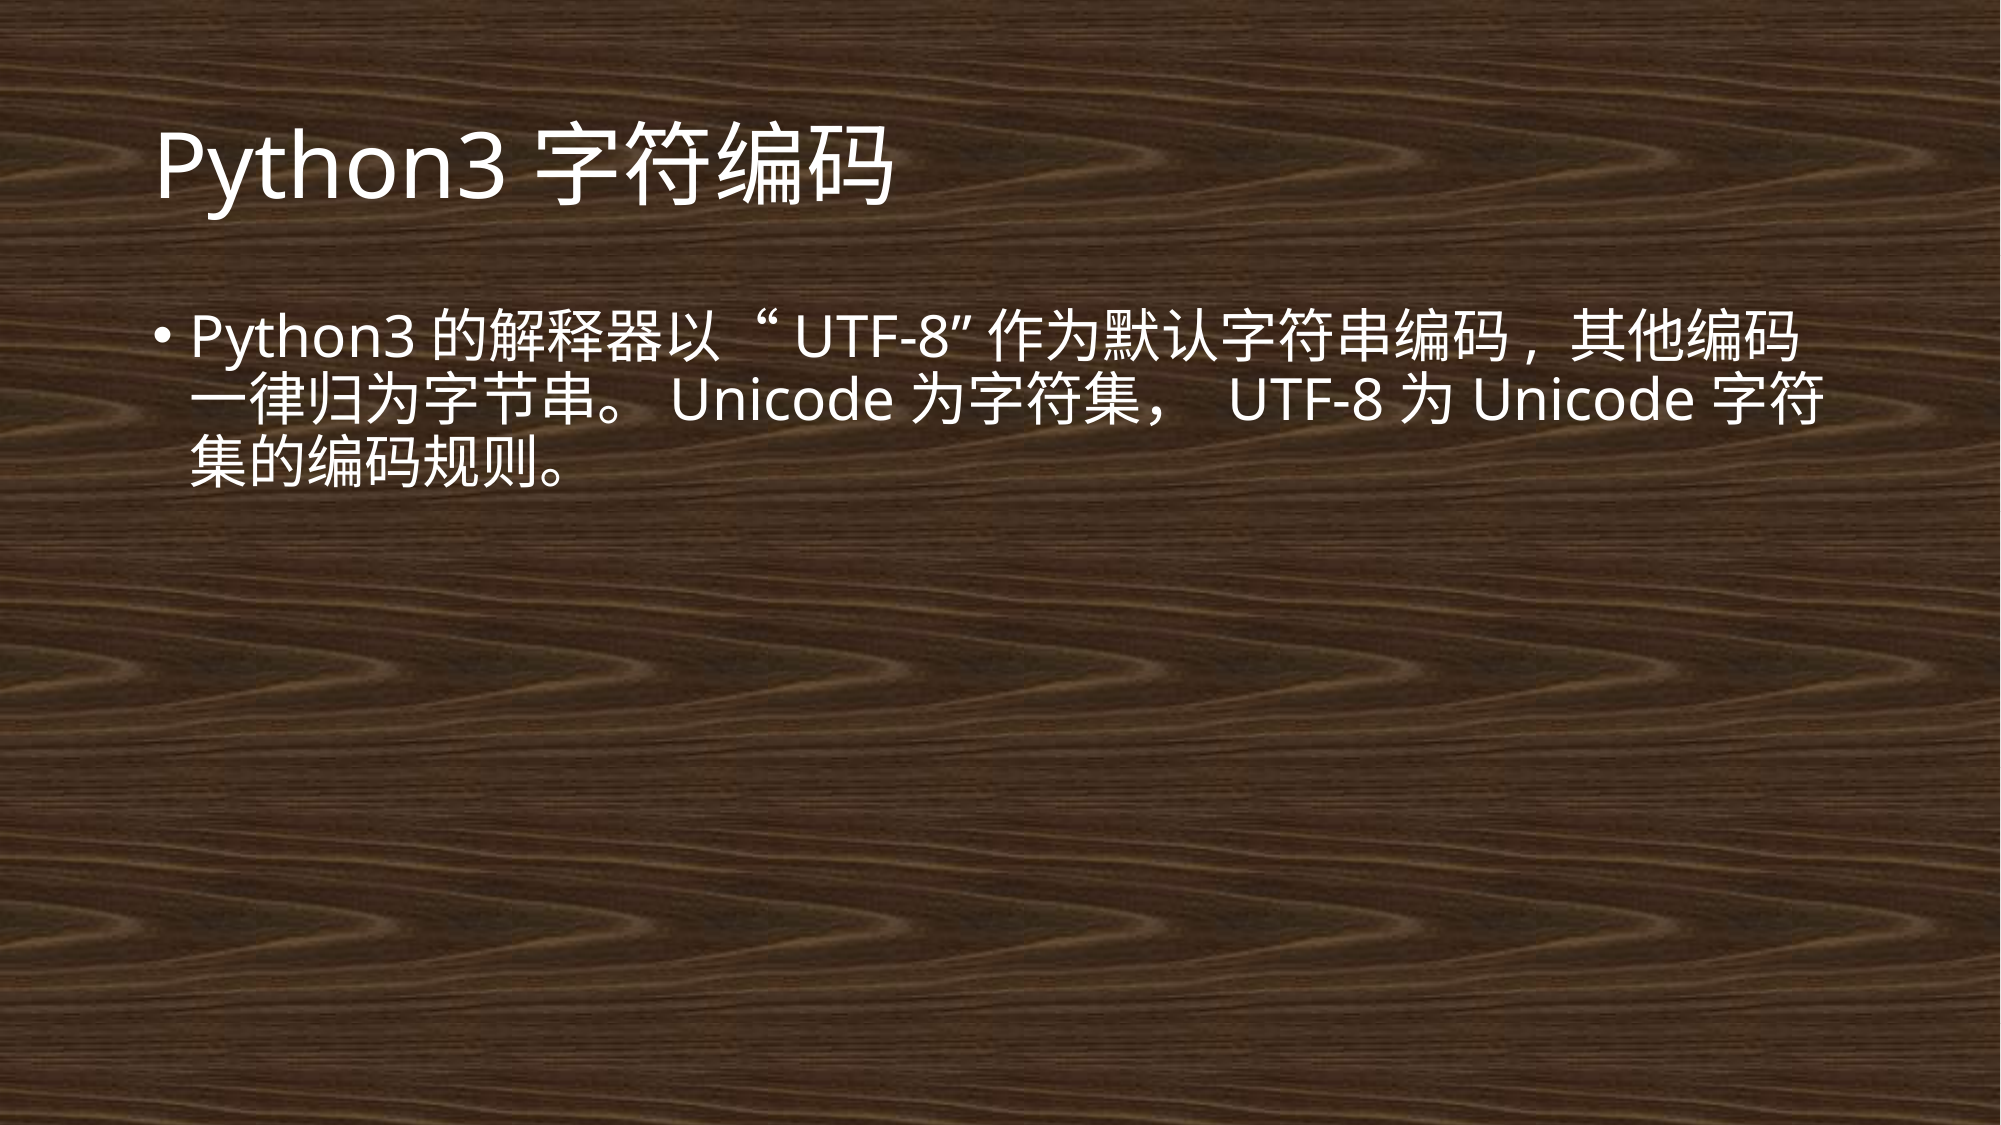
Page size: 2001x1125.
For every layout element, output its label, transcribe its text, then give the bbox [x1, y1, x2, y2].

list Python3的解释器以“UTF-8”作为默认字符串编码, 其他编码一律归为字节串。Unicode为字符集， UTF-8为Unicode字符集的编码规则。 [137, 299, 1863, 1014]
title Python3字符编码 [137, 59, 1863, 278]
picture [0, 0, 2001, 1125]
